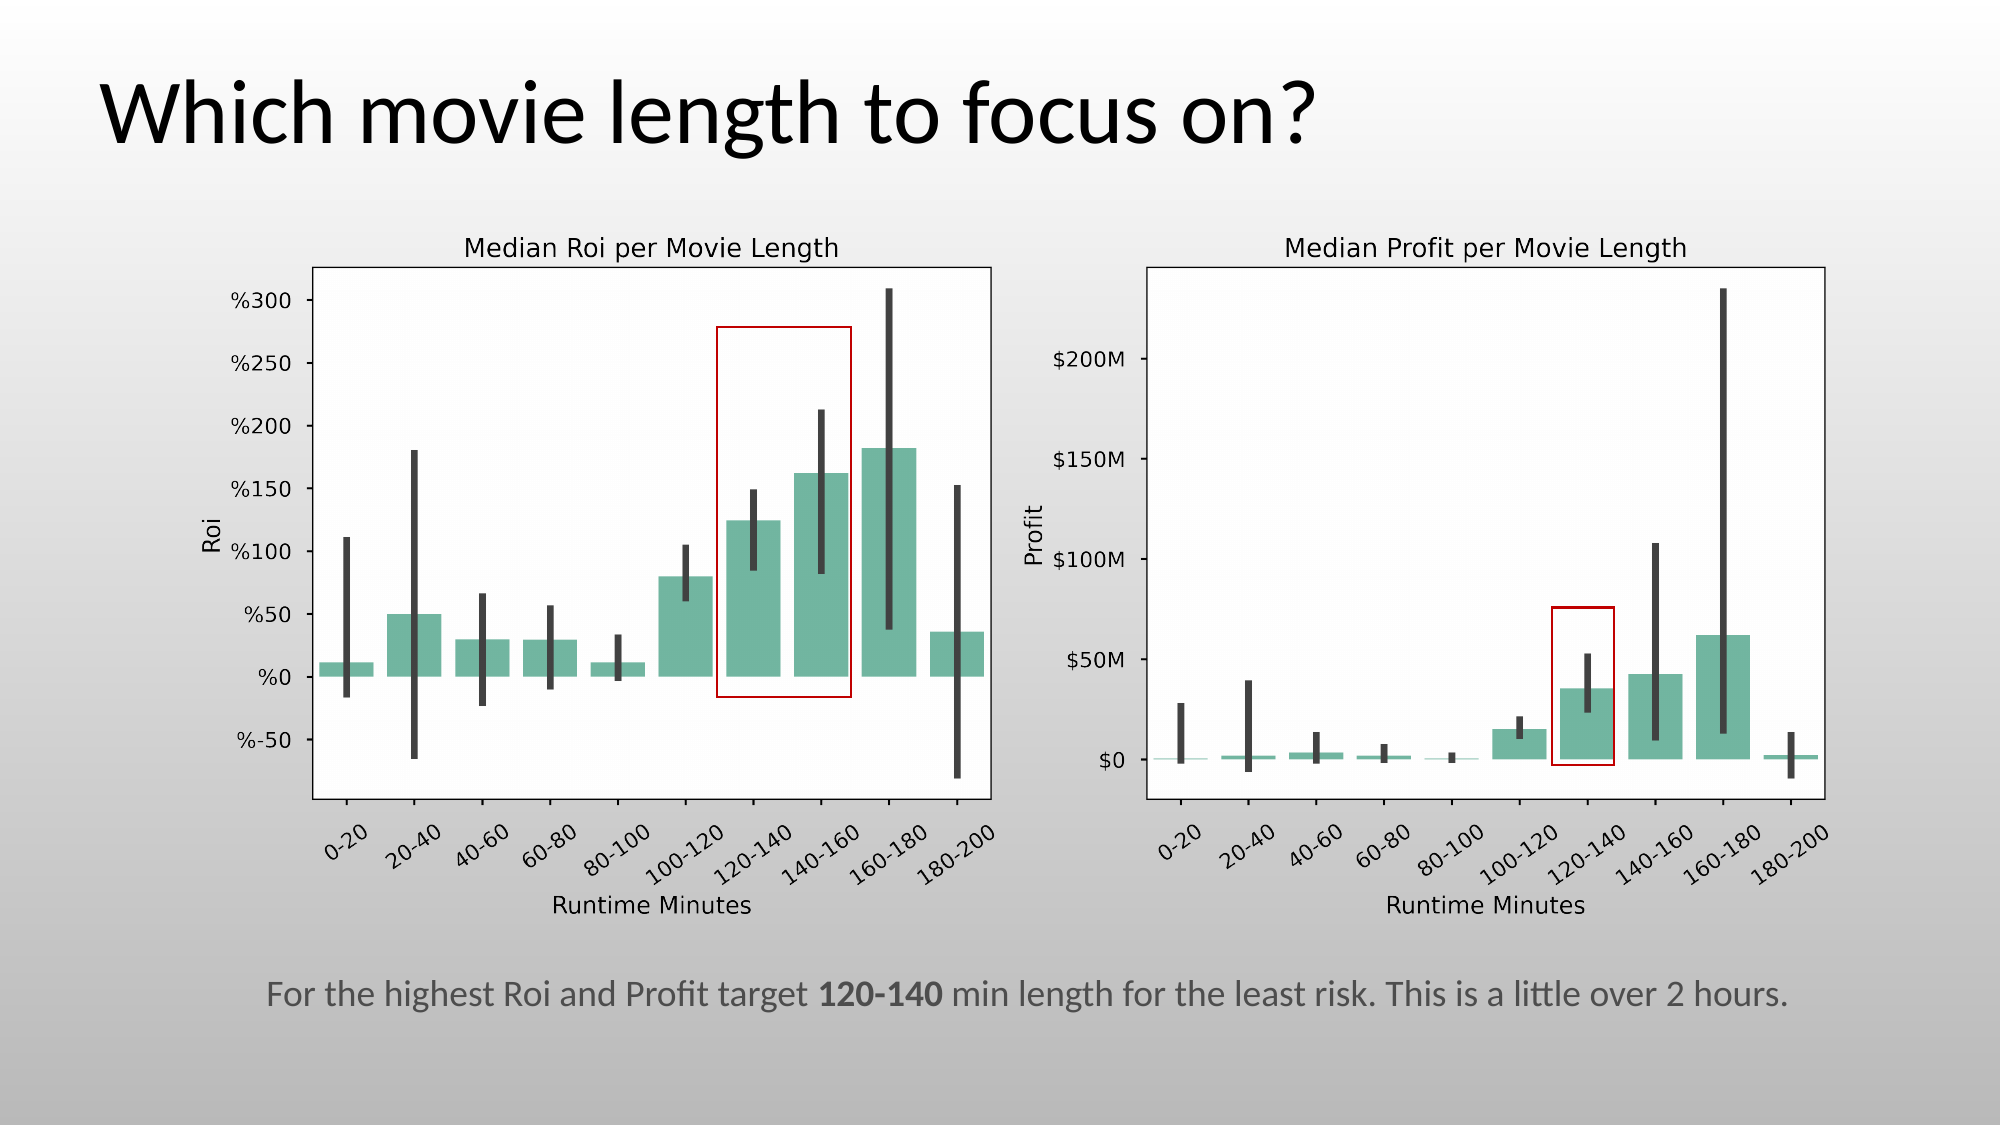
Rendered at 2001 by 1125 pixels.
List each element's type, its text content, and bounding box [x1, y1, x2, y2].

picture [181, 219, 1856, 937]
text_box For the highest Roi and Profit target 120-140 min length for the least risk. This is a little over 2 hours. [251, 961, 1830, 1022]
title Which movie length to focus on? [84, 56, 1380, 189]
